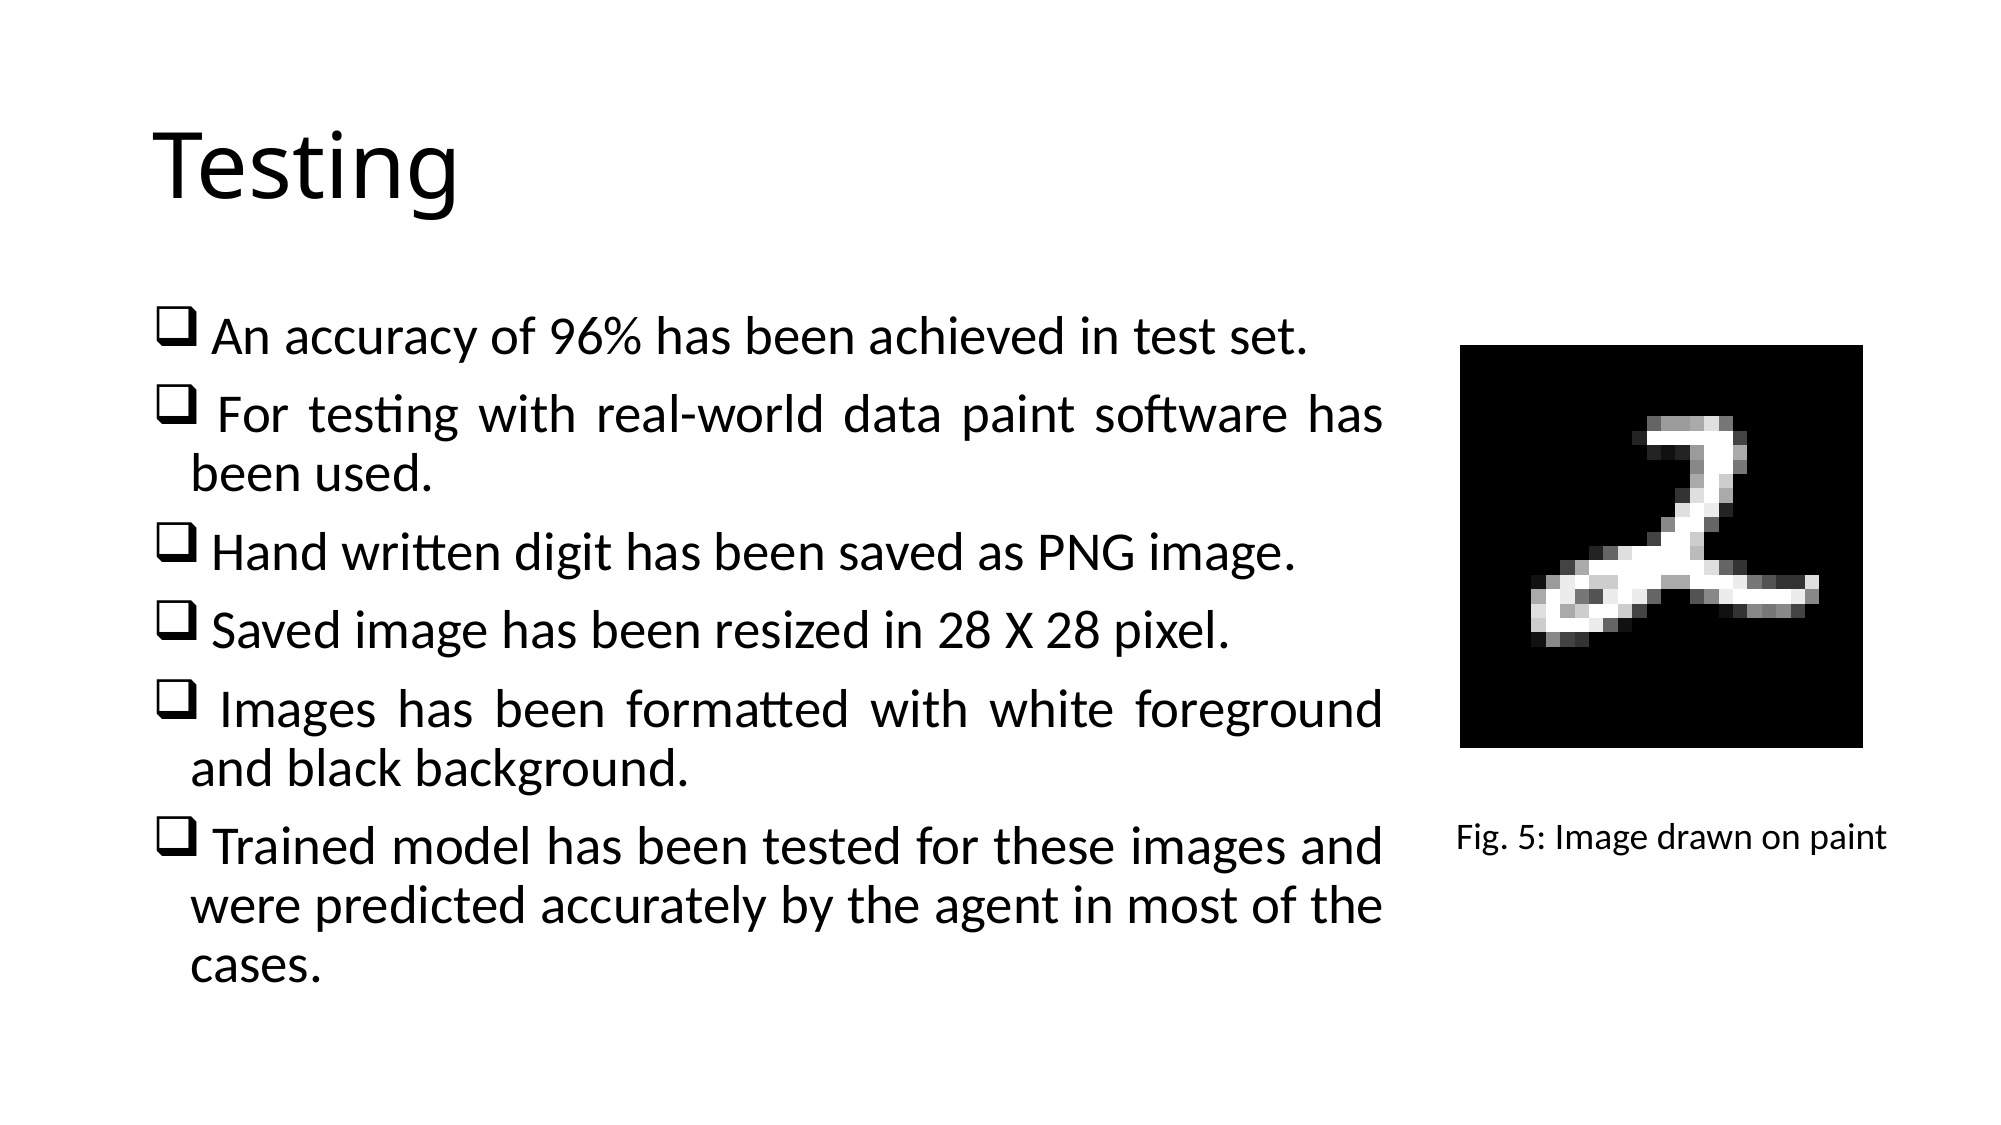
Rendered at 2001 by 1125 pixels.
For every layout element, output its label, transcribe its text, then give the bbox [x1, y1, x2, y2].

title Testing [137, 59, 1863, 278]
picture [1460, 345, 1863, 748]
list An accuracy of 96% has been achieved in test set. For testing with real-world data paint software has been used. Hand written digit has been saved as PNG image. Saved image has been resized in 28 X 28 pixel. Images has been formatted with white foreground and black background. Trained model has been tested for these images and were predicted accurately by the agent in most of the cases. [137, 299, 1400, 1014]
text_box Fig. 5: Image drawn on paint [1441, 804, 1911, 864]
